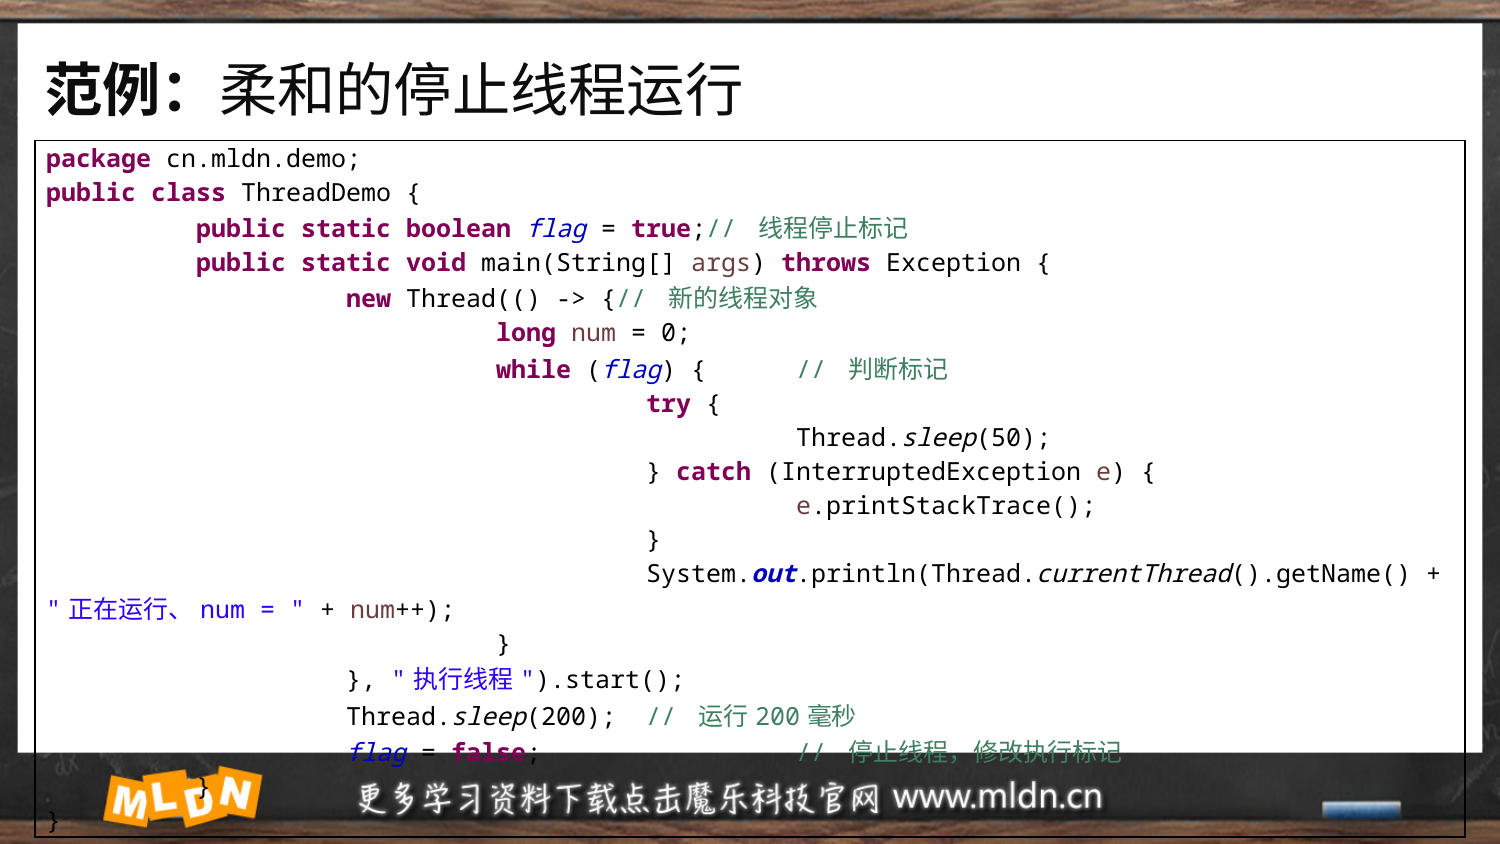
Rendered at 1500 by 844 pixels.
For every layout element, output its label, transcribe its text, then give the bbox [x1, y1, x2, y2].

title 范例：柔和的停止线程运行 [29, 34, 1471, 141]
picture [0, 0, 1500, 844]
table_header package cn.mldn.demo; public class ThreadDemo { public static boolean flag = true;// 线程停止标记 public static void main(String[] args) throws Exception { new Thread(() -> {// 新的线程对象 long num = 0; while (flag) { // 判断标记 try { Thread.sleep(50); } catch (InterruptedException e) { e.printStackTrace(); } System.out.println(Thread.currentThread().getName() + "正在运行、num = " + num++); } }, "执行线程").start(); Thread.sleep(200); // 运行200毫秒 flag = false; // 停止线程，修改执行标记 } } [36, 141, 1464, 836]
